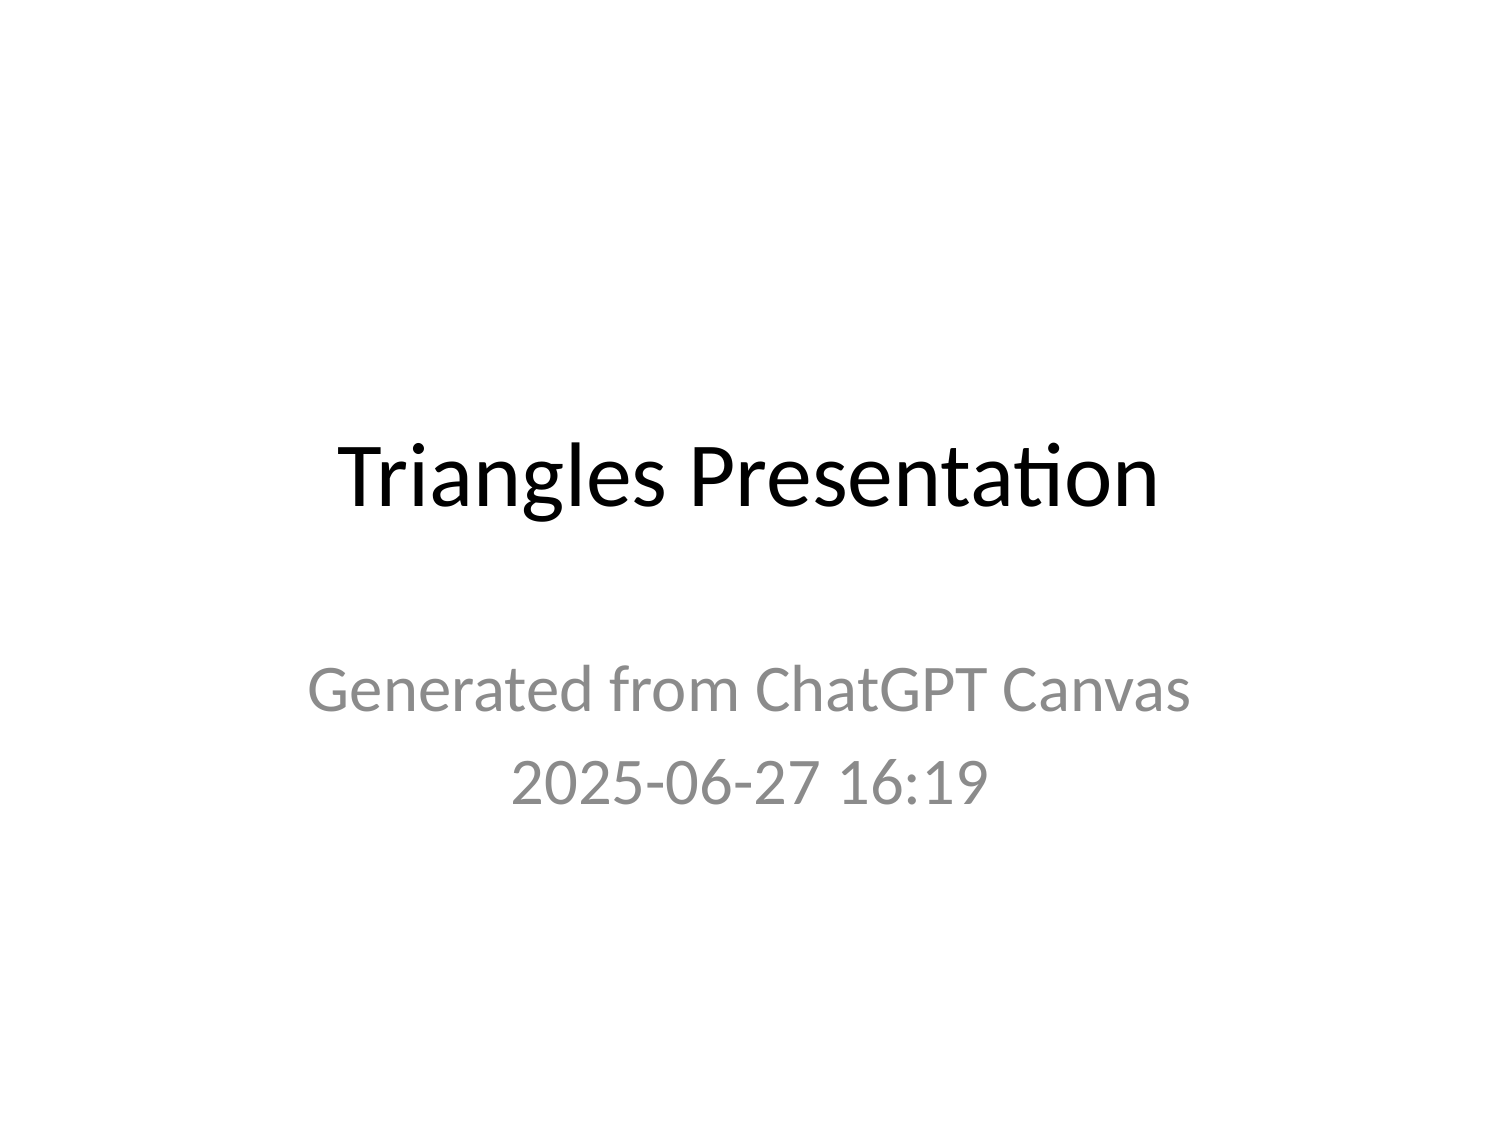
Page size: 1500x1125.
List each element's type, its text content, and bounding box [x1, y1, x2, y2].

title Triangles Presentation [112, 349, 1388, 591]
subtitle Generated from ChatGPT Canvas 2025-06-27 16:19 [225, 637, 1275, 925]
